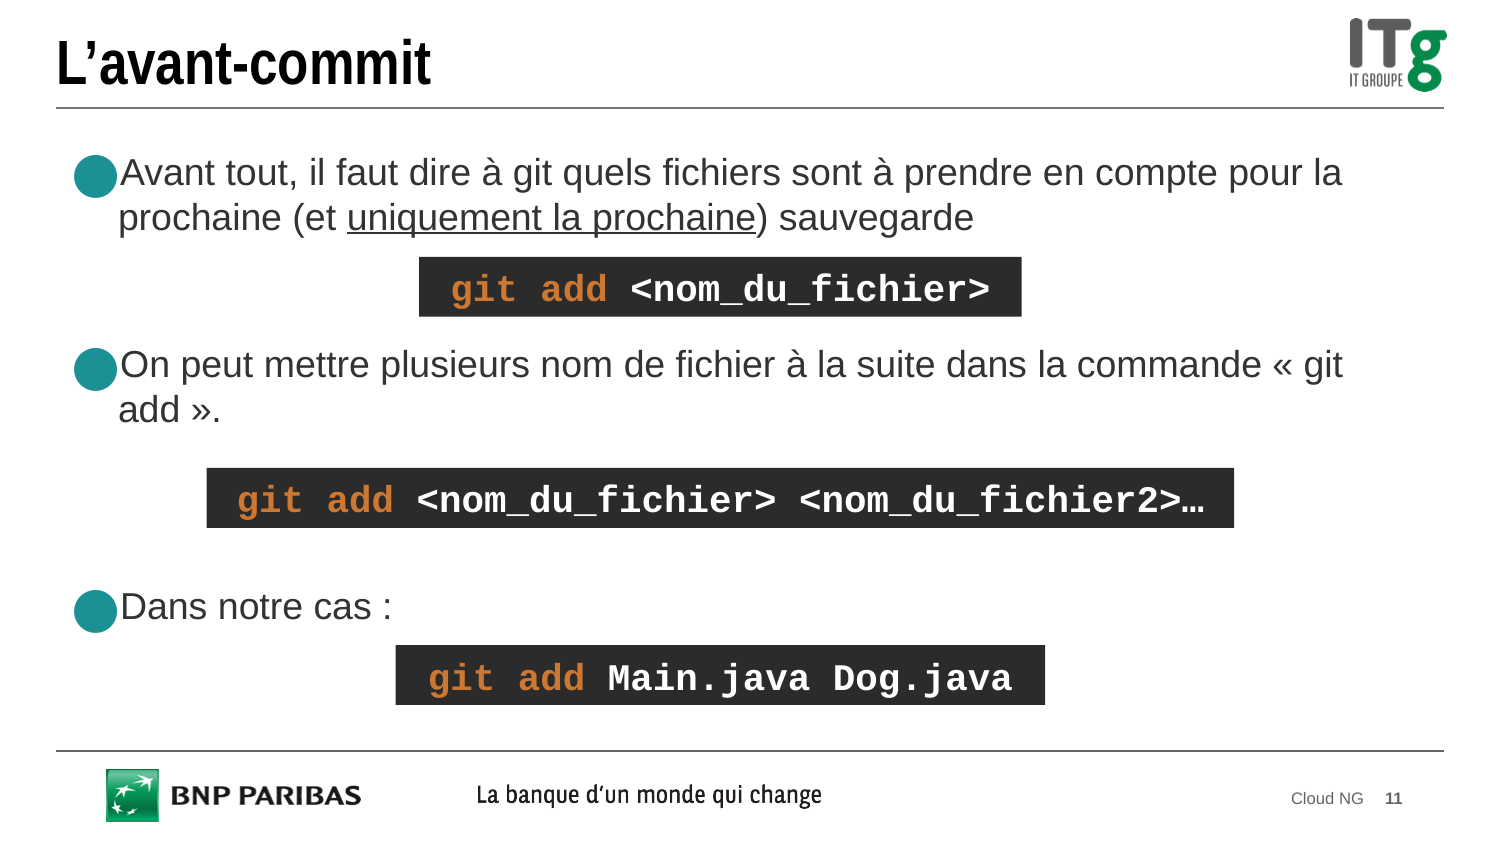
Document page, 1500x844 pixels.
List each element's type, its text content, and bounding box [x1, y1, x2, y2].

footer Cloud NG [1033, 786, 1365, 810]
list Avant tout, il faut dire à git quels fichiers sont à prendre en compte pour la prochaine (et uniquement la prochaine) sauvegarde On peut mettre plusieurs nom de fichier à la suite dans la commande « git add ». Dans notre cas : [56, 139, 1444, 729]
picture [478, 784, 821, 809]
text_box git add <nom_du_fichier> <nom_du_fichier2>… [206, 467, 1235, 528]
title L’avant-commit [56, 14, 1444, 106]
text_box git add Main.java Dog.java [395, 645, 1046, 705]
text_box git add <nom_du_fichier> [419, 256, 1022, 317]
picture [106, 769, 361, 822]
slide_number 11 [1372, 786, 1403, 810]
